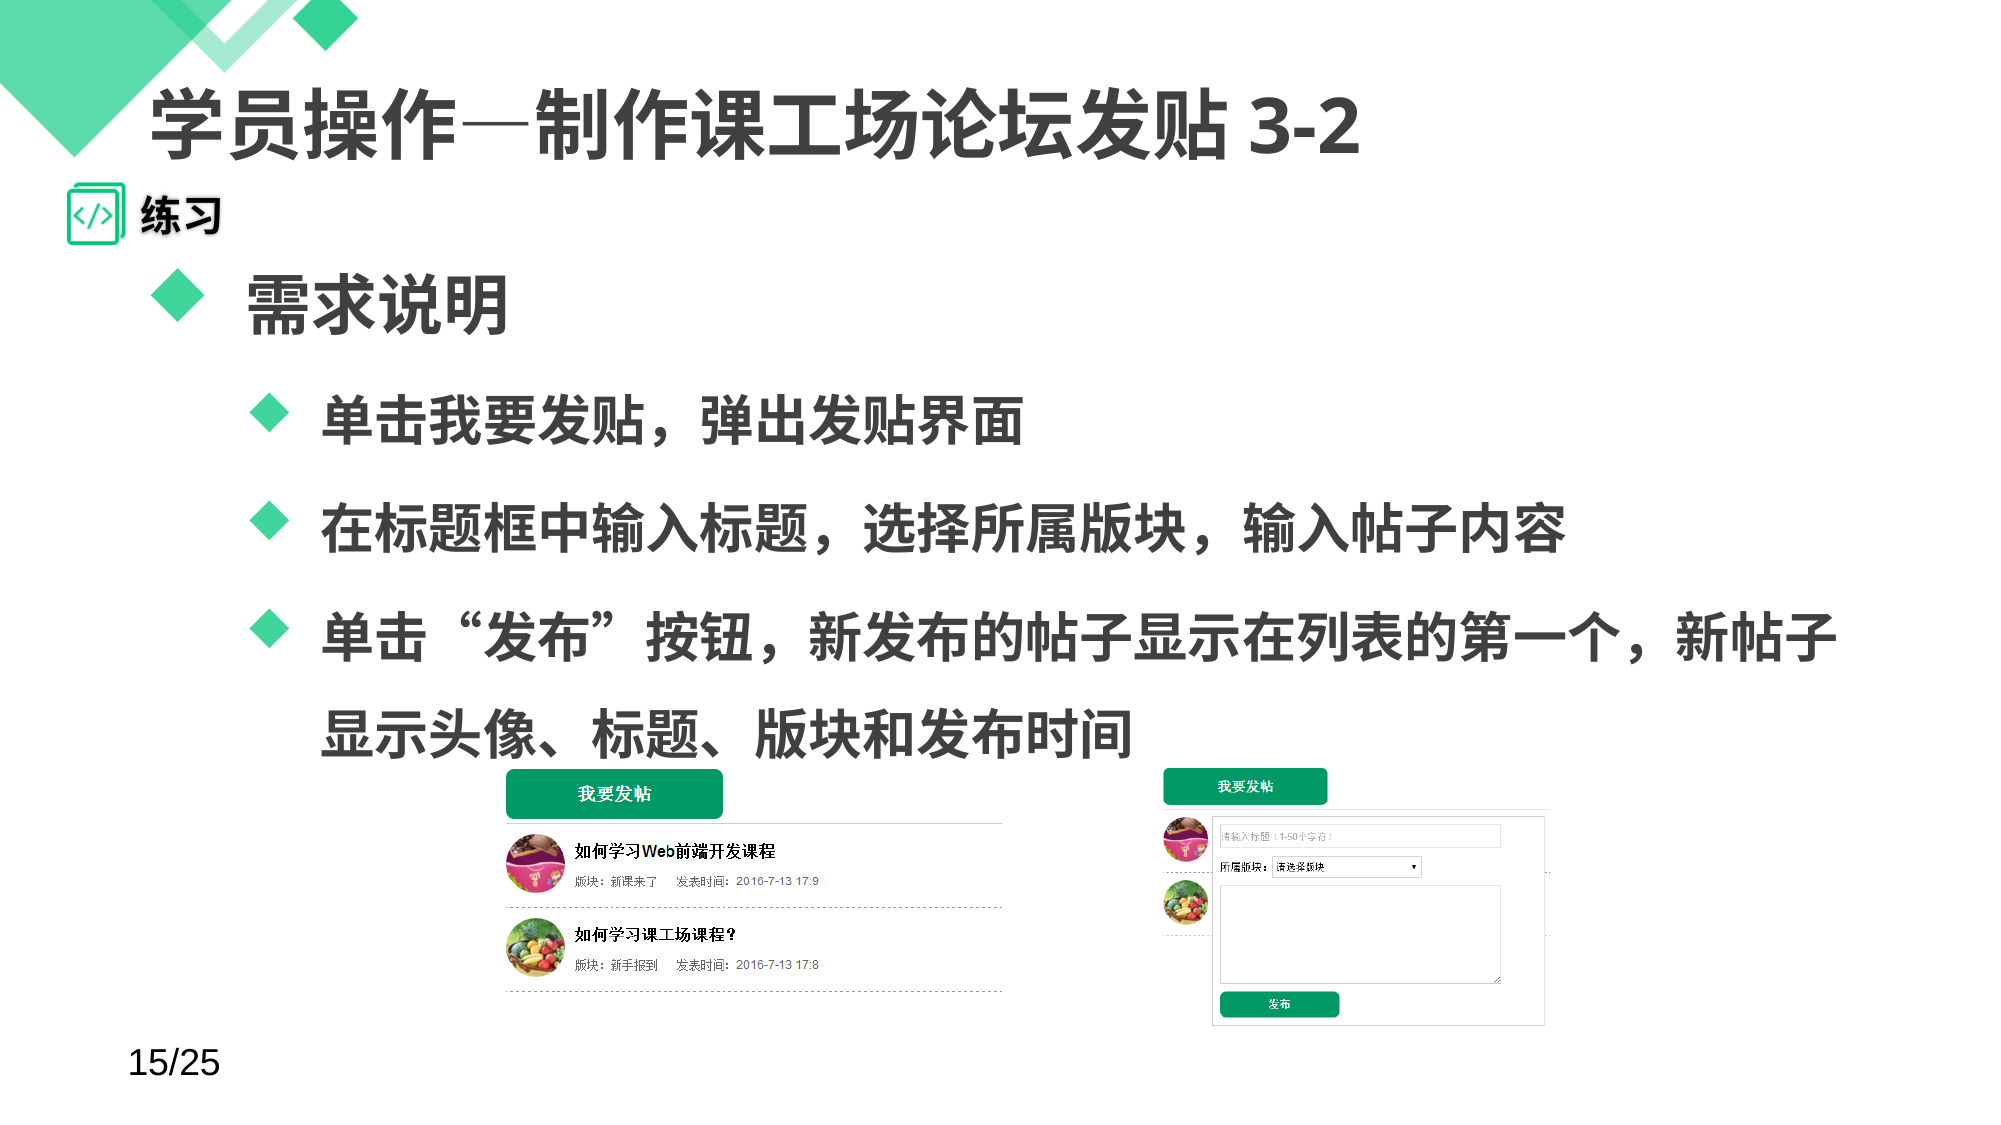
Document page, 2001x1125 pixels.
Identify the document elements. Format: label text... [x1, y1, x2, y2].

list 需求说明 单击我要发贴，弹出发贴界面 在标题框中输入标题，选择所属版块，输入帖子内容 单击“发布”按钮，新发布的帖子显示在列表的第一个，新帖子显示头像、标题、版块和发布时间 [126, 214, 1880, 788]
picture [0, 0, 2000, 1125]
title 学员操作—制作课工场论坛发贴3-2 [129, 45, 1692, 201]
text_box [62, 181, 240, 249]
